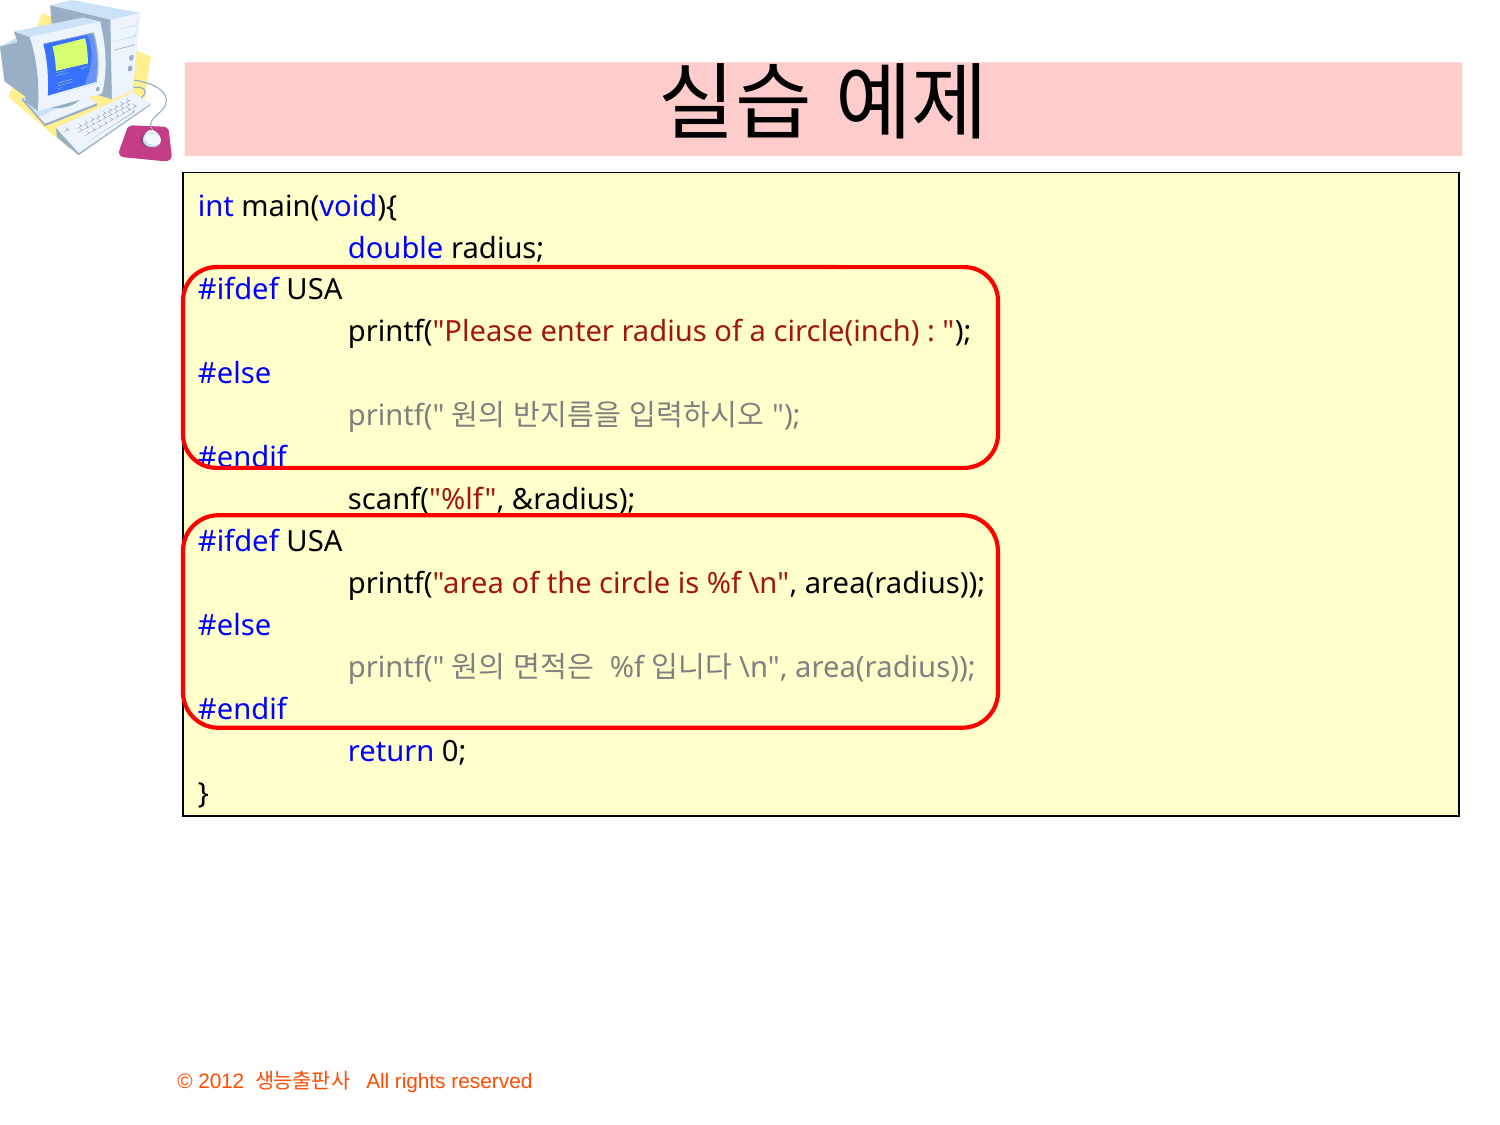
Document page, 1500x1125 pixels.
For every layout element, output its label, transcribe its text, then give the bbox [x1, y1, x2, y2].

text_box [180, 264, 1001, 470]
text_box [180, 513, 1001, 730]
text_box int main(void){ double radius; #ifdef USA printf("Please enter radius of a circle(inch) : "); #else printf("원의 반지름을 입력하시오"); #endif scanf("%lf", &radius); #ifdef USA printf("area of the circle is %f \n", area(radius)); #else printf("원의 면적은 %f입니다\n", area(radius)); #endif return 0; } [183, 172, 1459, 246]
text_box int main(void){ double radius; #ifdef USA printf("Please enter radius of a circle(inch) : "); #else printf("원의 반지름을 입력하시오"); #endif scanf("%lf", &radius); #ifdef USA printf("area of the circle is %f \n", area(radius)); #else printf("원의 면적은 %f입니다\n", area(radius)); #endif return 0; } [183, 247, 1459, 817]
title 실습 예제 [184, 62, 1463, 157]
